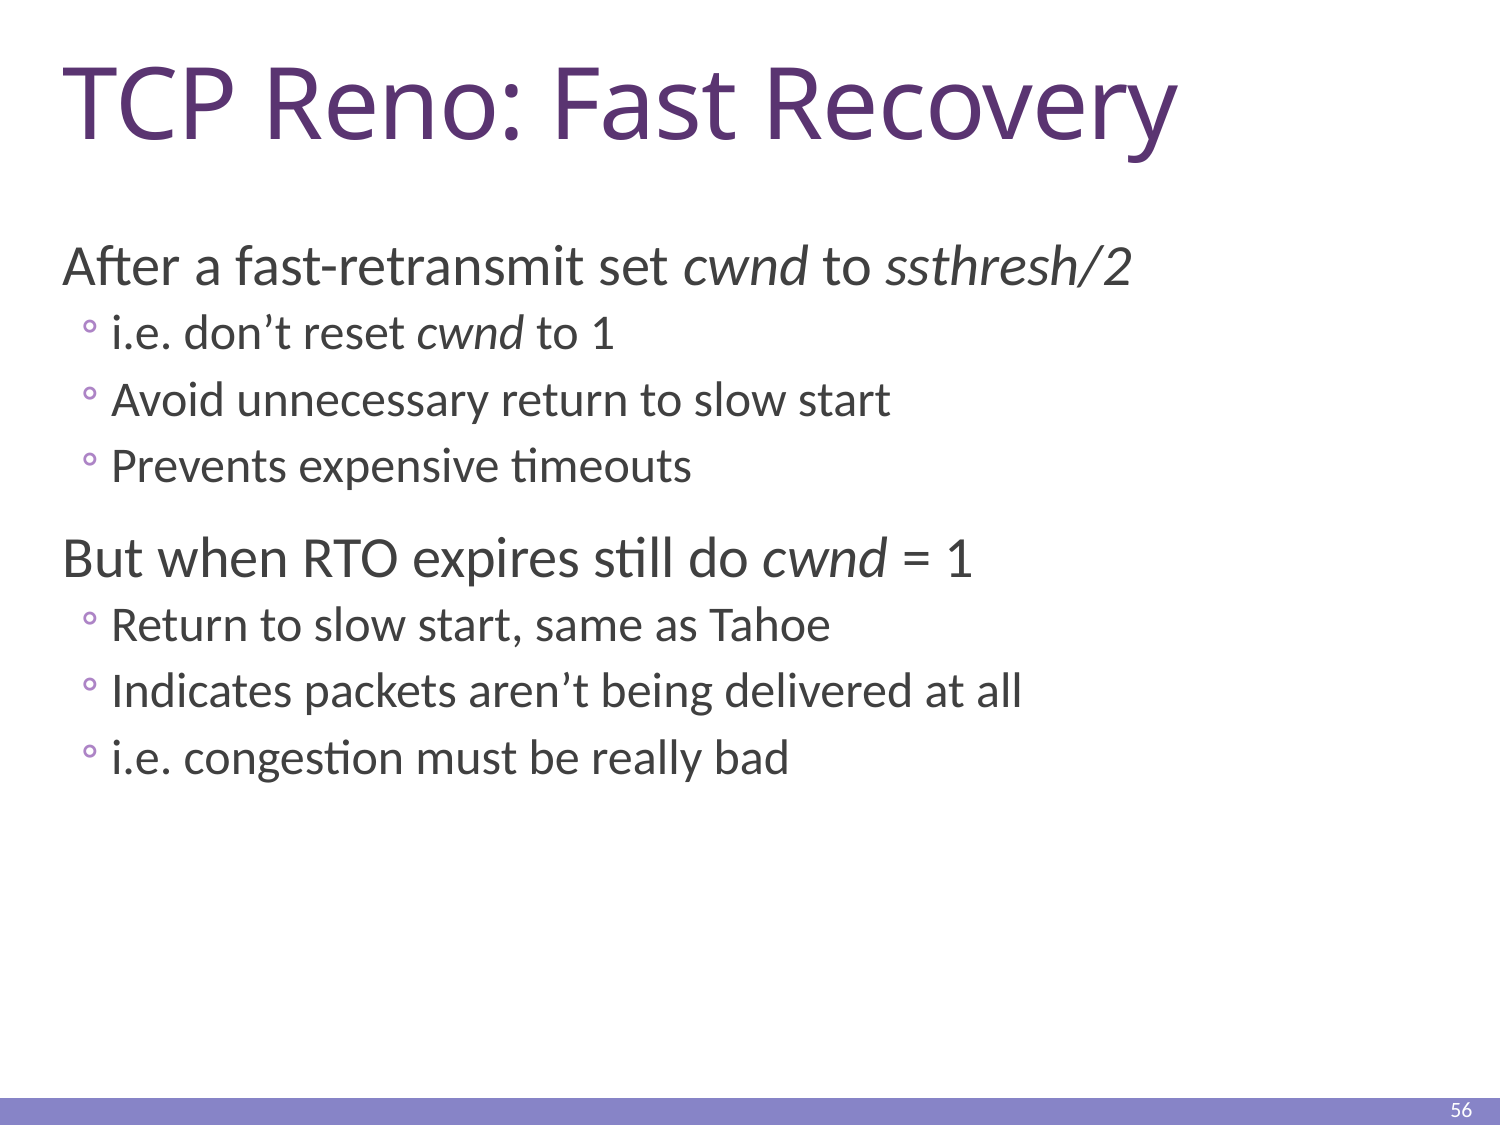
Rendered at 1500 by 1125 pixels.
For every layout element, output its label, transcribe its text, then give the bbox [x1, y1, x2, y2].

slide_number 56 [1326, 1091, 1488, 1125]
title TCP Reno: Fast Recovery [48, 47, 1470, 168]
list After a fast-retransmit set cwnd to ssthresh/2 i.e. don’t reset cwnd to 1 Avoid unnecessary return to slow start Prevents expensive timeouts But when RTO expires still do cwnd = 1 Return to slow start, same as Tahoe Indicates packets aren’t being delivered at all i.e. congestion must be really bad [48, 227, 1470, 1014]
